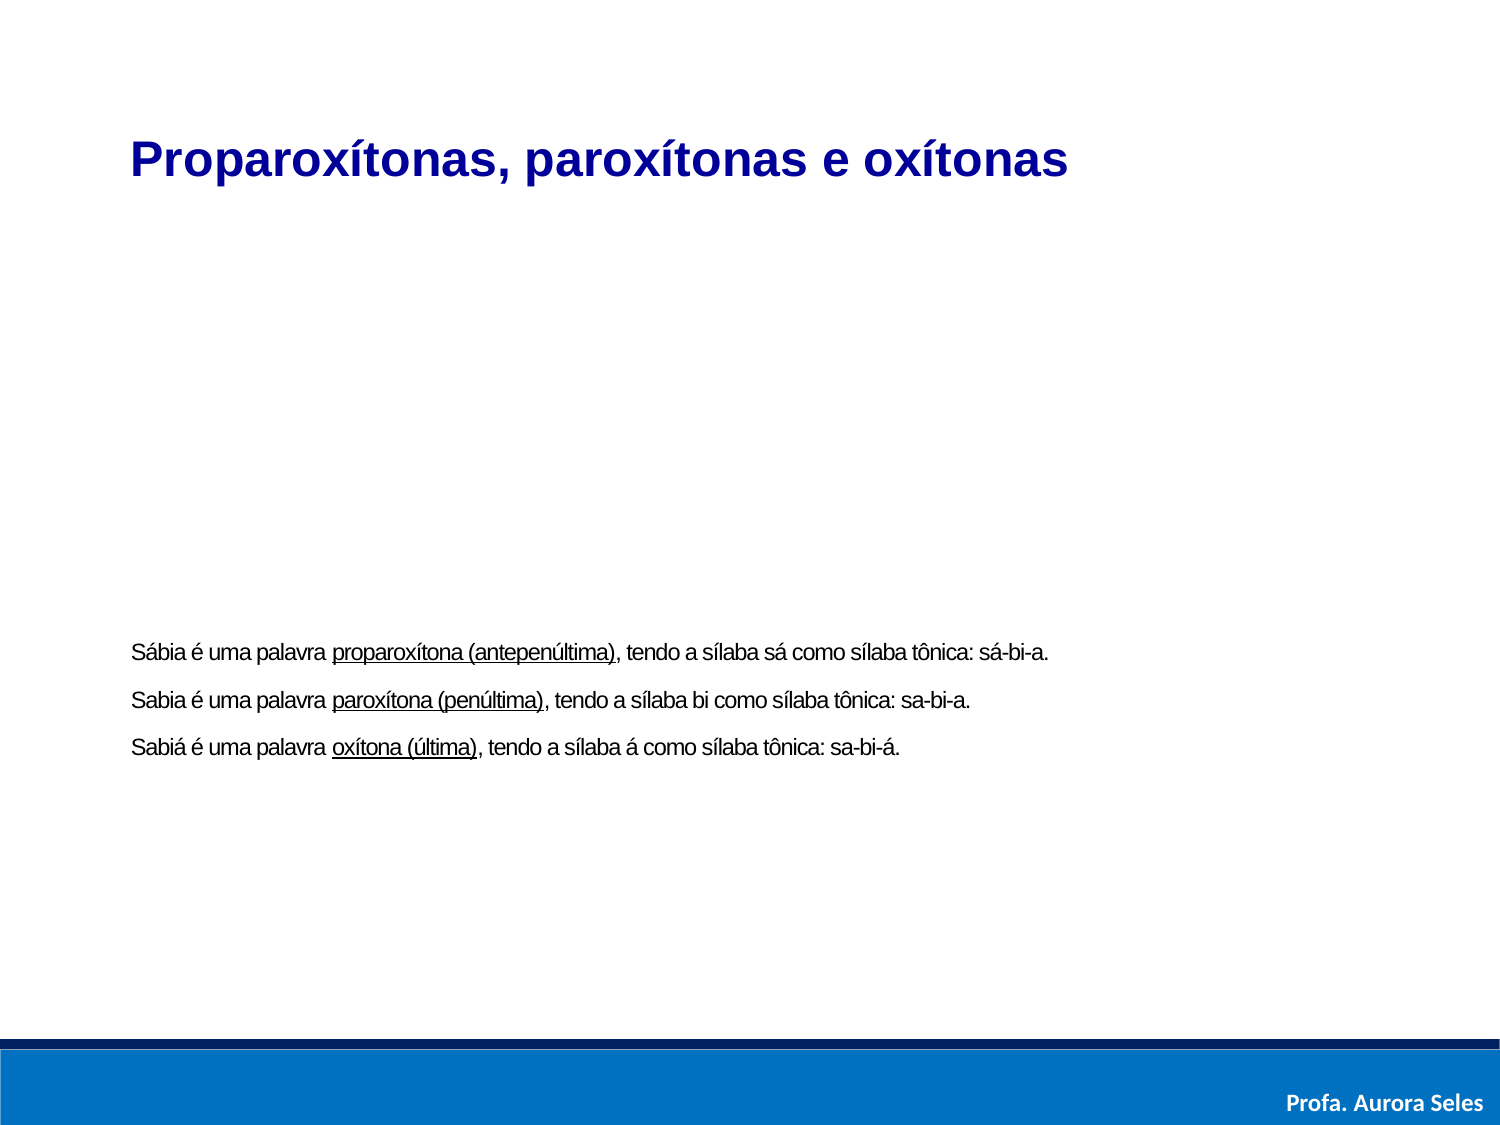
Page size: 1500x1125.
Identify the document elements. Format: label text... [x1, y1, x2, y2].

text_box Profa. Aurora Seles [1271, 1079, 1499, 1125]
title Sábia é uma palavra proparoxítona (antepenúltima), tendo a sílaba sá como sílaba tônica: sá-bi-a. Sabia é uma palavra paroxítona (penúltima), tendo a sílaba bi como sílaba tônica: sa-bi-a. Sabiá é uma palavra oxítona (última), tendo a sílaba á como sílaba tônica: sa-bi-á. [115, 509, 1299, 882]
text_box Proparoxítonas, paroxítonas e oxítonas [115, 119, 1324, 185]
